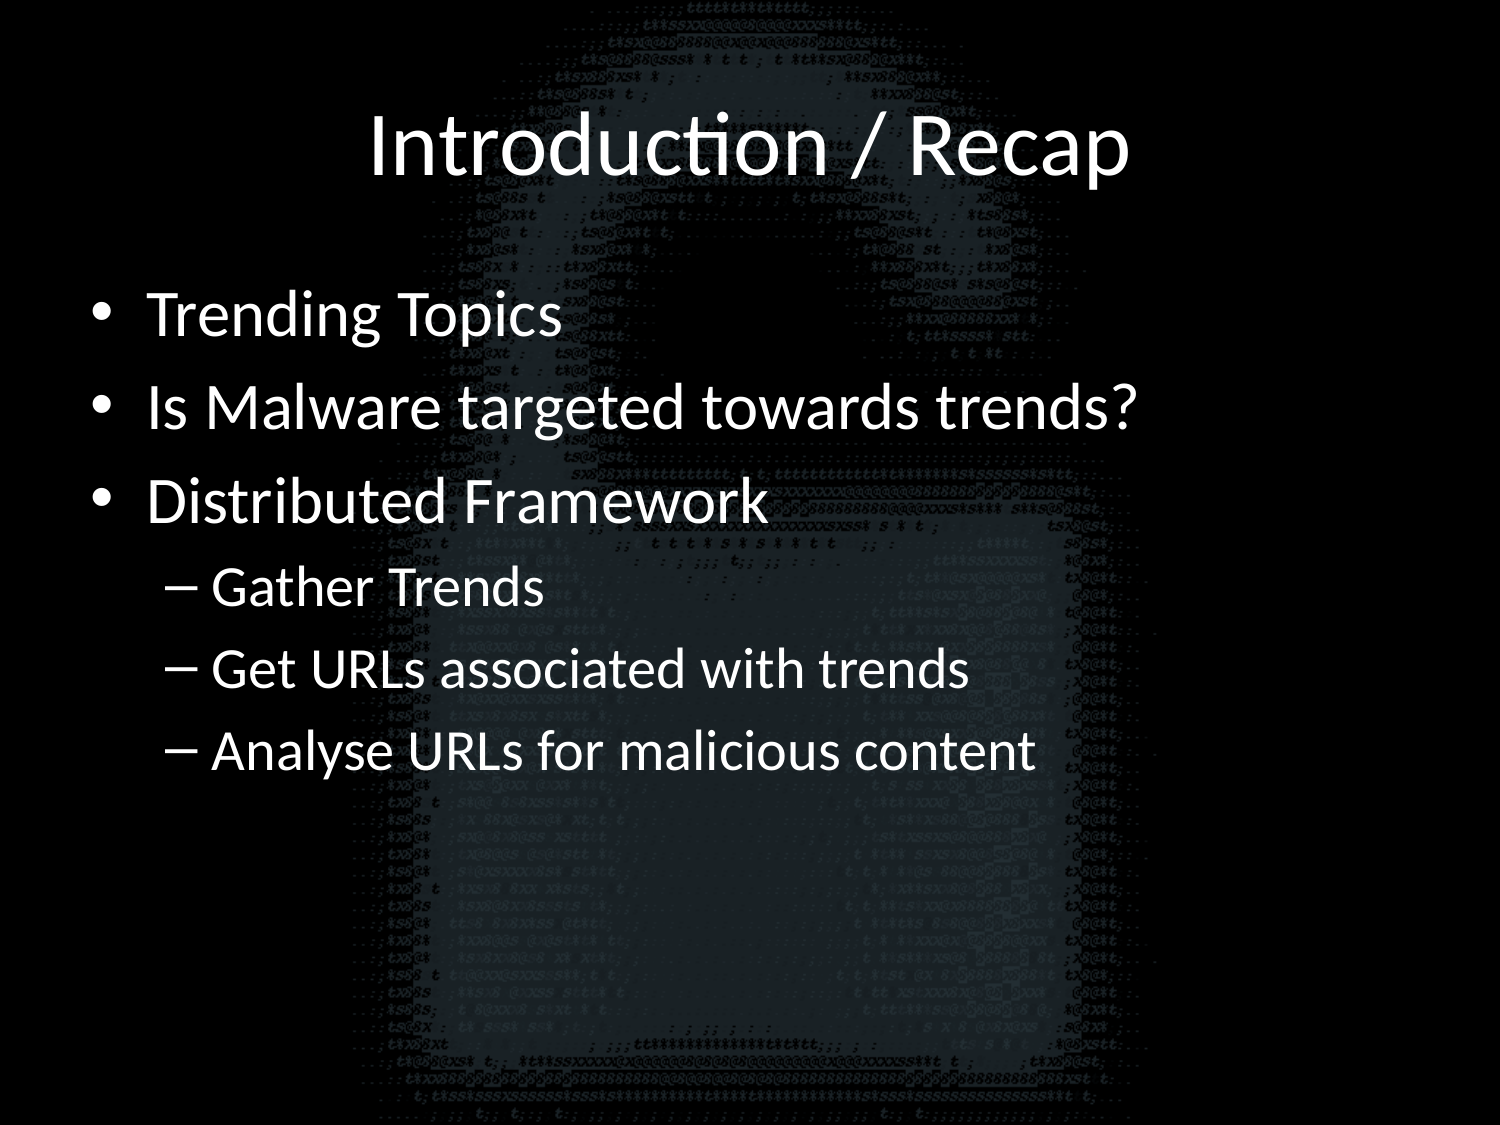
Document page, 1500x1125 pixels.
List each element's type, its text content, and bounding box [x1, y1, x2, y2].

title Introduction / Recap [75, 45, 1425, 233]
list Trending Topics Is Malware targeted towards trends? Distributed Framework Gather Trends Get URLs associated with trends Analyse URLs for malicious content [75, 262, 1425, 1005]
